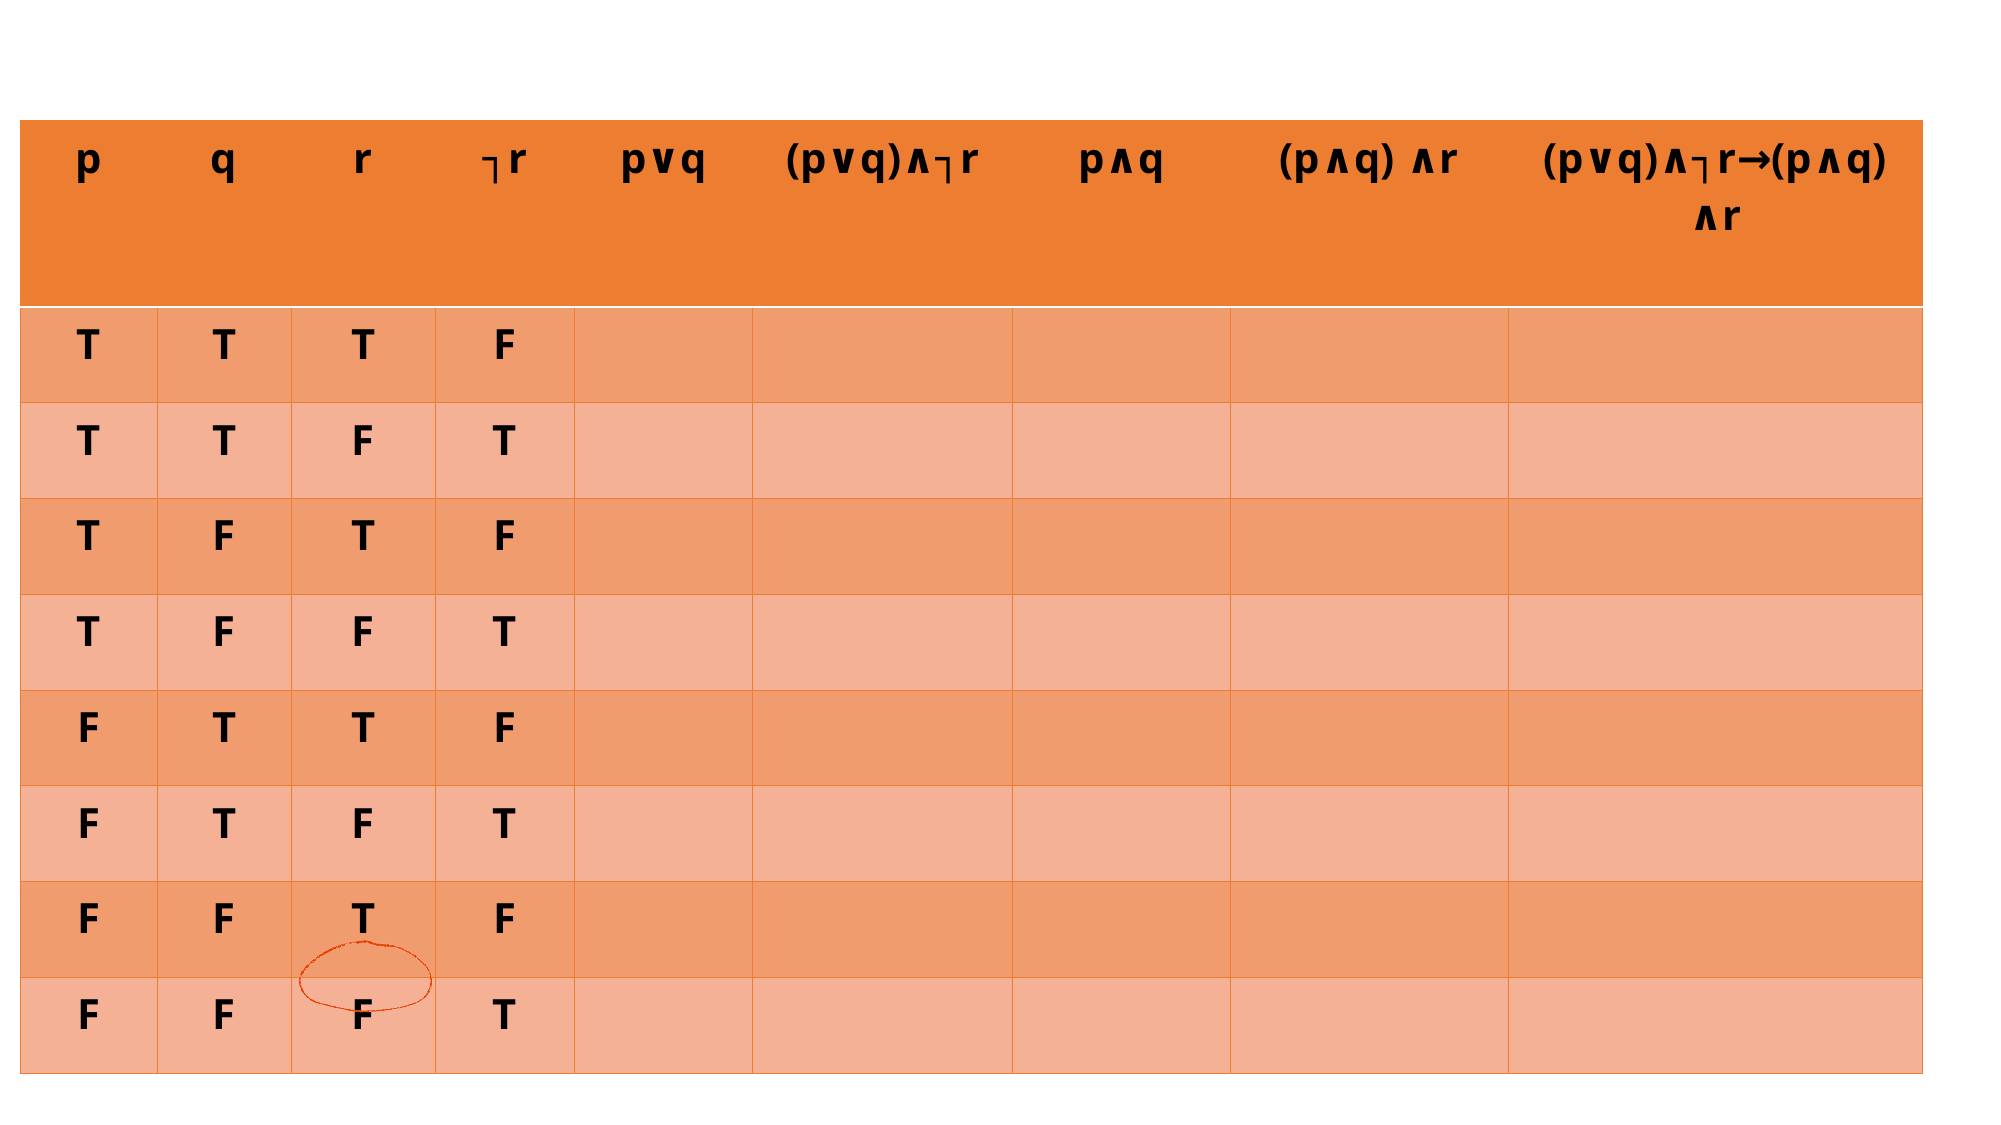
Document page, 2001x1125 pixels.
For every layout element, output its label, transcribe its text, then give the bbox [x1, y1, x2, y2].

table_cell [1231, 595, 1508, 690]
table_cell T [436, 403, 574, 498]
table_cell [575, 403, 752, 498]
table_cell [1231, 786, 1508, 881]
table_cell F [436, 882, 574, 977]
table_cell [575, 882, 752, 977]
table_cell [1509, 499, 1922, 594]
table_cell [1013, 978, 1230, 1073]
table_header p∨q [575, 121, 752, 306]
table_cell [753, 691, 1012, 785]
table_cell [1509, 882, 1922, 977]
table_header r [292, 121, 435, 306]
table_header p∧q [1013, 121, 1230, 306]
table_cell [1231, 691, 1508, 785]
table_cell [1231, 978, 1508, 1073]
table_cell [753, 403, 1012, 498]
table_cell [575, 691, 752, 785]
table_cell [753, 499, 1012, 594]
table_cell [1013, 595, 1230, 690]
table_cell [575, 978, 752, 1073]
table_cell T [292, 882, 435, 934]
table_cell F [292, 1018, 435, 1073]
table_cell [1013, 691, 1230, 785]
table_cell [1231, 403, 1508, 498]
table_cell [1231, 308, 1508, 402]
table_cell T [21, 403, 157, 498]
table_cell T [158, 691, 291, 785]
table_cell [1013, 403, 1230, 498]
table_cell F [158, 882, 291, 977]
table_header (p∨q)∧┐r [753, 121, 1012, 306]
picture [291, 934, 440, 1018]
table_header ┐r [436, 121, 574, 306]
table_cell T [21, 308, 157, 402]
table_header p [21, 121, 157, 306]
table_cell F [21, 786, 157, 881]
table_cell F [21, 691, 157, 785]
table_cell T [436, 978, 574, 1073]
table_cell [1509, 595, 1922, 690]
table_cell [575, 308, 752, 402]
table_cell T [158, 403, 291, 498]
table_cell [753, 595, 1012, 690]
table_header (p∨q)∧┐r→(p∧q) ∧r [1509, 121, 1922, 306]
table_cell F [436, 691, 574, 785]
table_cell F [436, 499, 574, 594]
table_cell F [292, 786, 435, 881]
table_cell F [436, 308, 574, 402]
table_cell [753, 786, 1012, 881]
table_cell [1231, 499, 1508, 594]
table_cell T [292, 308, 435, 402]
table_cell [1013, 786, 1230, 881]
table_cell [753, 978, 1012, 1073]
table_cell [1013, 882, 1230, 977]
table_cell T [158, 308, 291, 402]
table_cell F [158, 499, 291, 594]
table_cell [1509, 978, 1922, 1073]
table_cell T [436, 786, 574, 881]
table_cell [575, 499, 752, 594]
table_cell [575, 595, 752, 690]
table_header q [158, 121, 291, 306]
table_cell T [21, 499, 157, 594]
table_cell [1231, 882, 1508, 977]
table_header (p∧q) ∧r [1231, 121, 1508, 306]
table_cell [1509, 403, 1922, 498]
table_cell T [292, 499, 435, 594]
table_cell F [21, 978, 157, 1073]
table_cell T [436, 595, 574, 690]
table_cell T [292, 691, 435, 785]
table_cell T [158, 786, 291, 881]
table_cell [1509, 786, 1922, 881]
table_cell T [21, 595, 157, 690]
table_cell [1509, 308, 1922, 402]
table_cell [1509, 691, 1922, 785]
table_cell F [158, 595, 291, 690]
table_cell [753, 882, 1012, 977]
table_cell F [158, 978, 291, 1073]
table_cell F [21, 882, 157, 977]
table_cell [753, 308, 1012, 402]
table_cell [1013, 308, 1230, 402]
table_cell [1013, 499, 1230, 594]
table_cell F [292, 403, 435, 498]
table_cell [575, 786, 752, 881]
table_cell F [292, 595, 435, 690]
